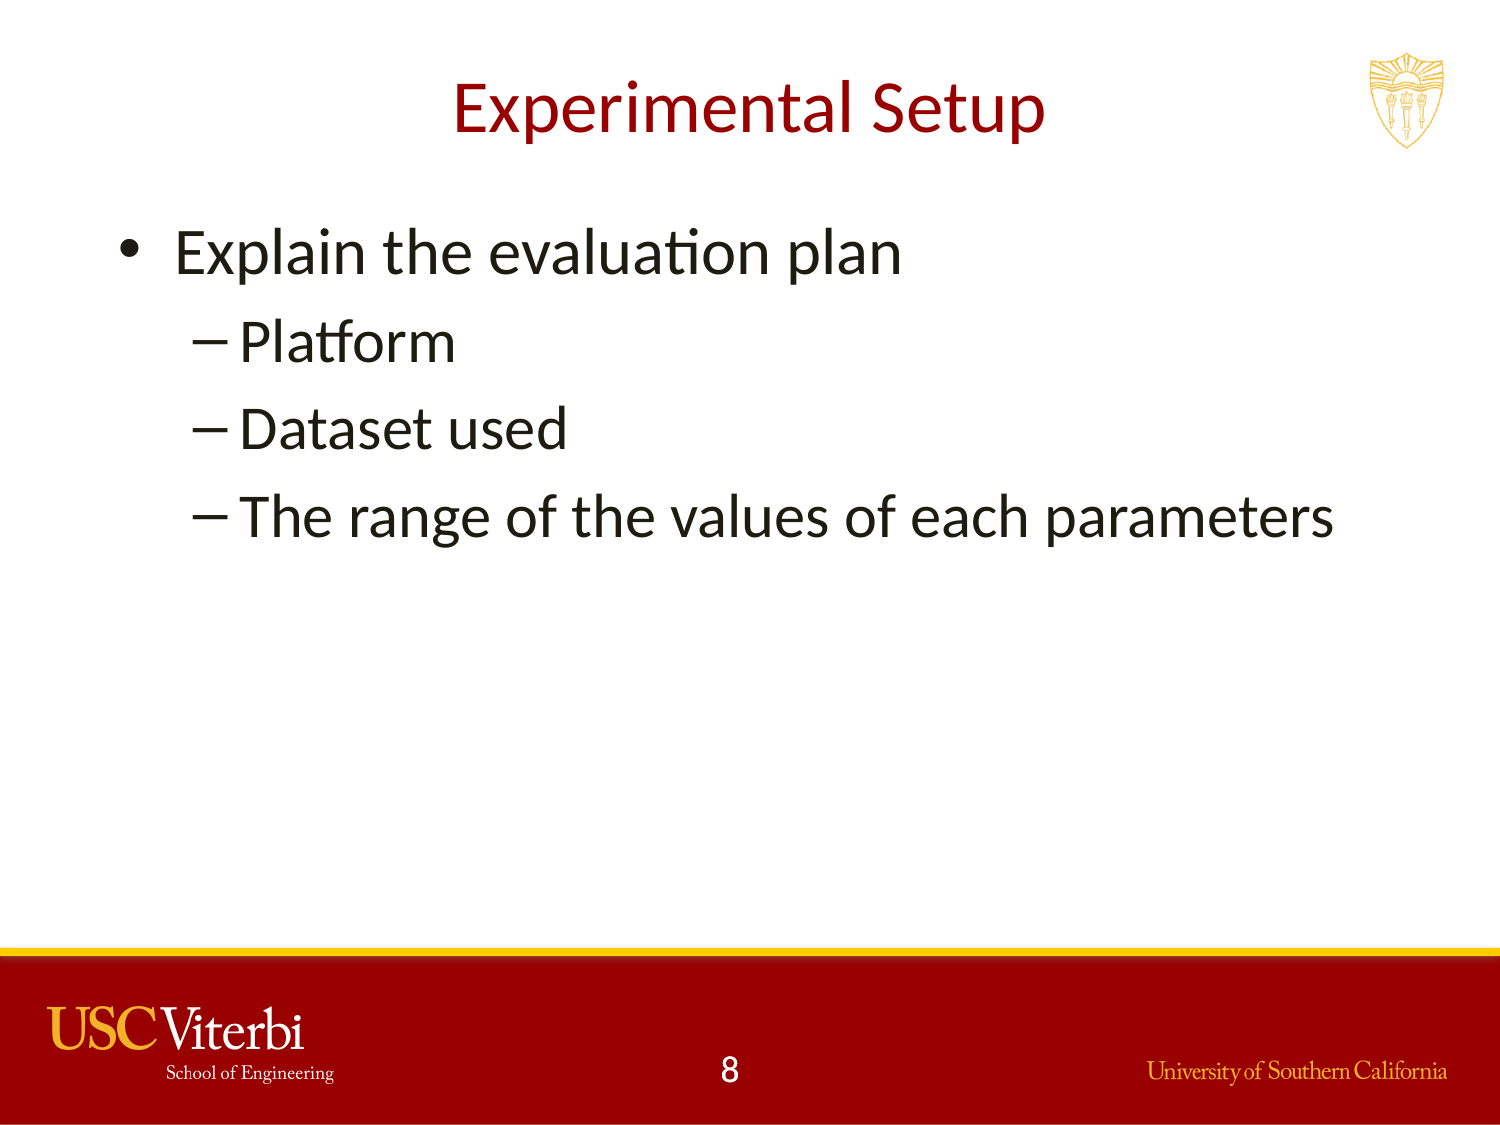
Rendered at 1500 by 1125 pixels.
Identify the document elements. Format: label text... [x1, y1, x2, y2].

picture [1345, 39, 1468, 162]
list Explain the evaluation plan Platform Dataset used The range of the values of each parameters [103, 200, 1475, 950]
picture [1147, 1060, 1447, 1086]
title Experimental Setup [103, 50, 1397, 200]
picture [47, 1006, 334, 1084]
